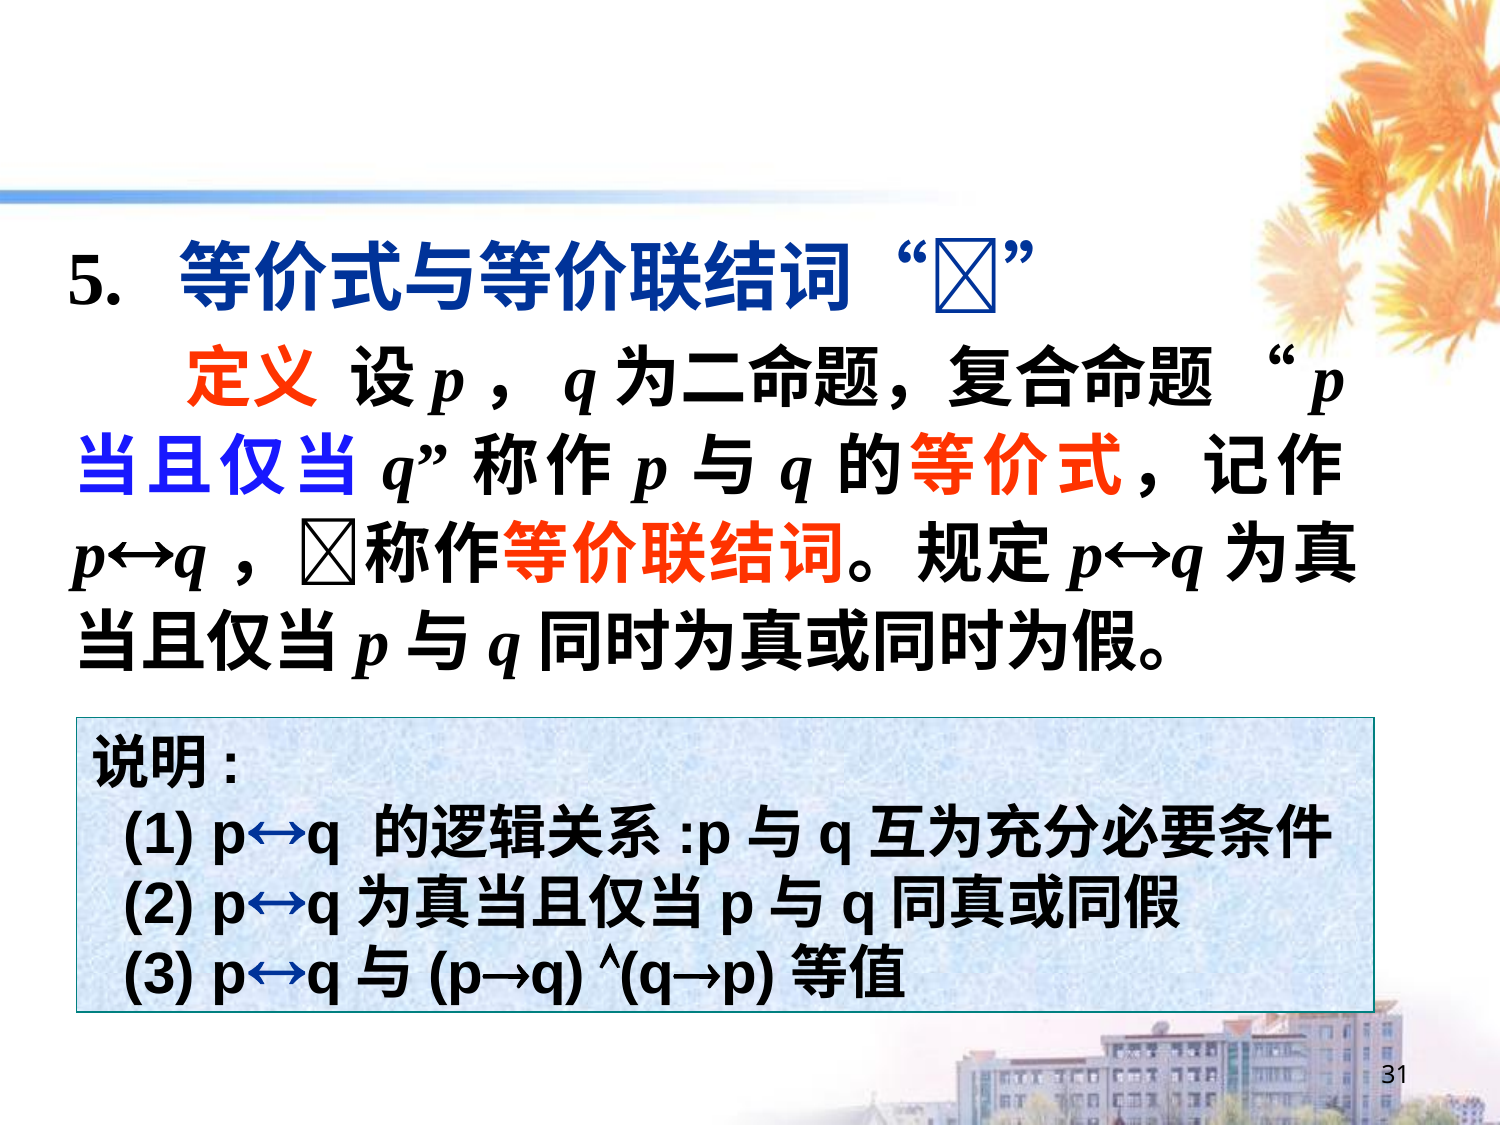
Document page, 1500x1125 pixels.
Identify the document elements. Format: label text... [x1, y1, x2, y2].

text_box 5. 等价式与等价联结词“” [52, 212, 1094, 327]
text_box 说明: (1) pq 的逻辑关系:p与q互为充分必要条件 (2) pq为真当且仅当p与q同真或同假 (3) pq与(pq) (qp)等值 [76, 717, 1374, 1013]
slide_number 31 [1074, 1024, 1426, 1101]
list 定义 设p，q为二命题，复合命题 “p当且仅当q”称作p与q的等价式，记作pq，称作等价联结词。规定pq为真当且仅当p与q同时为真或同时为假。 [2, 319, 1374, 689]
picture [0, 0, 1500, 1125]
